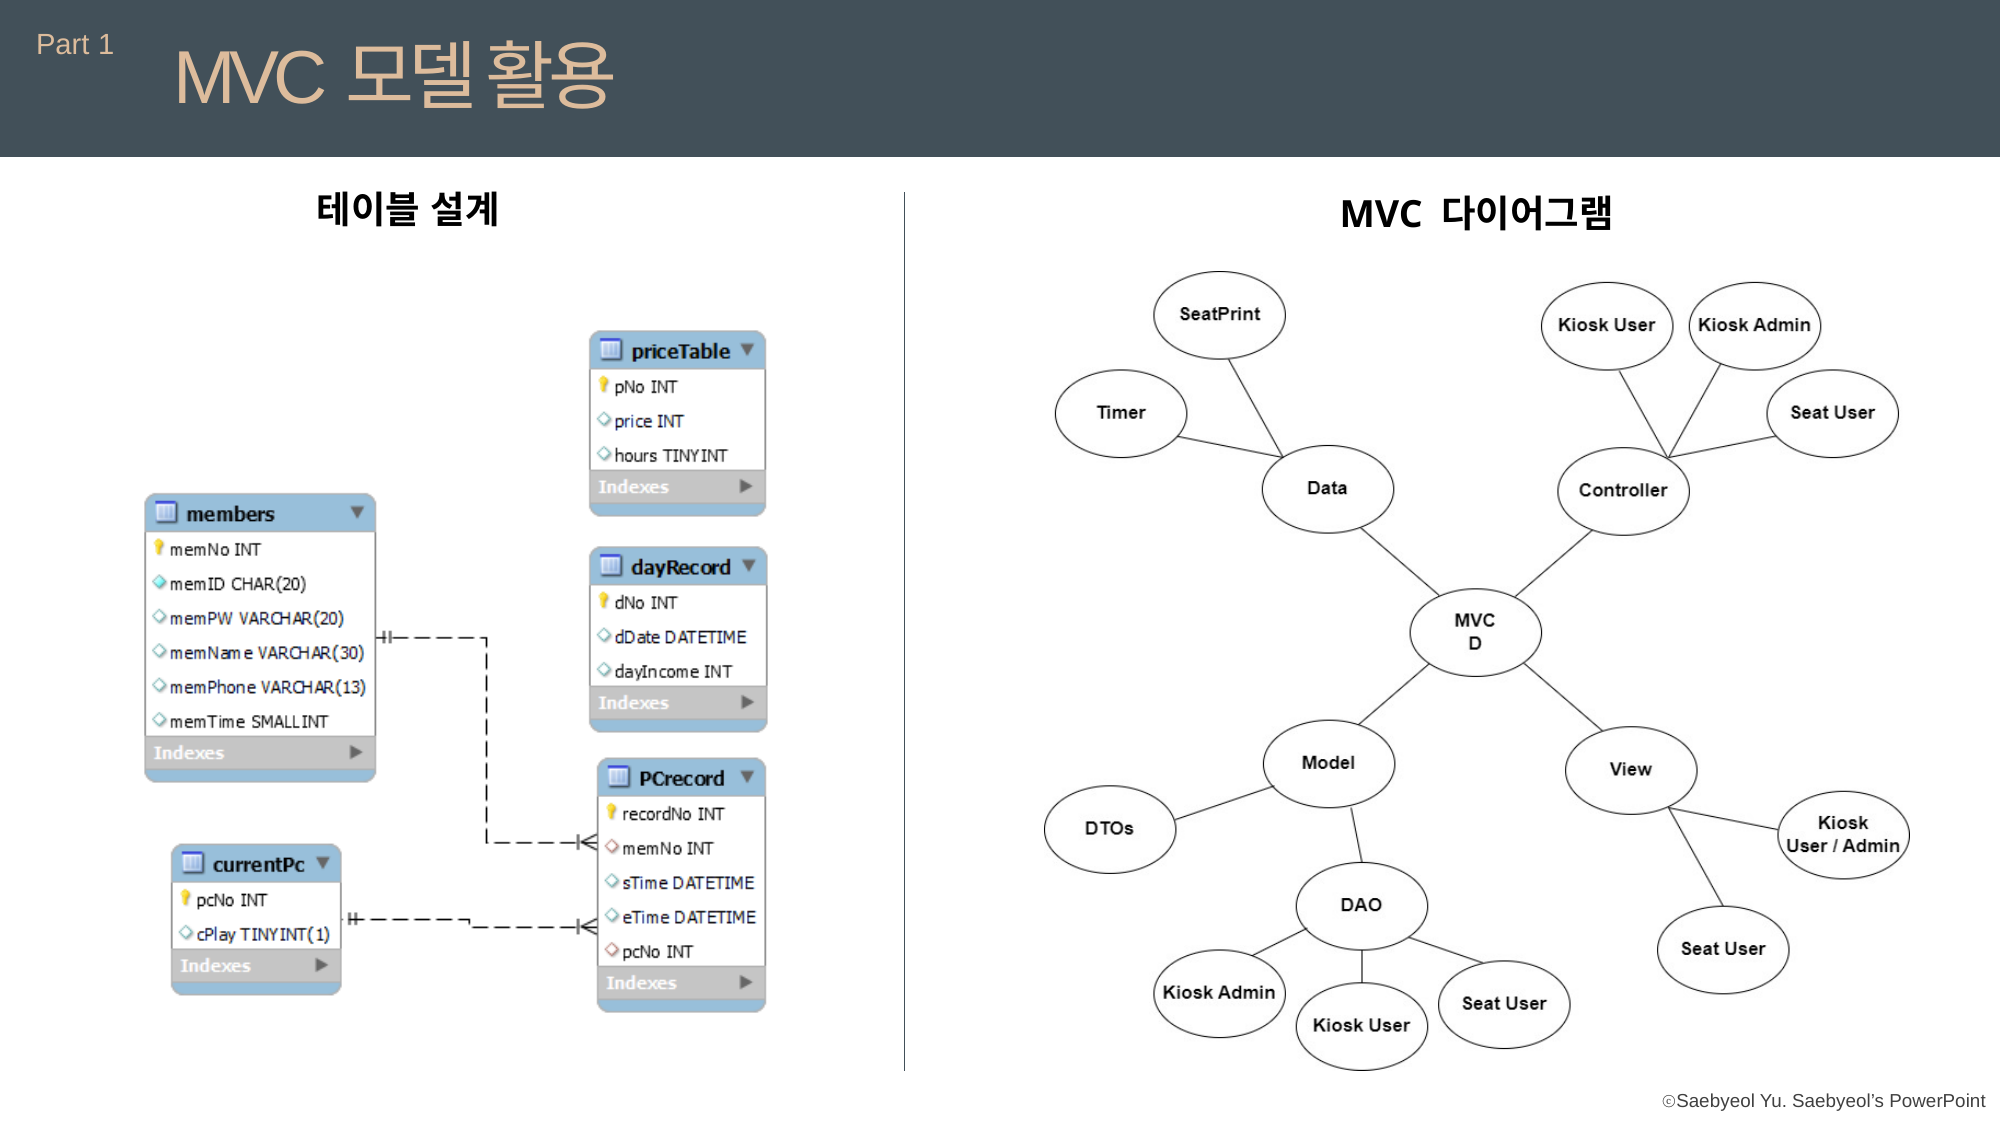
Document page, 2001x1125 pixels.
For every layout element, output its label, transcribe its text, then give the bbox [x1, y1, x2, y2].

picture [129, 315, 782, 1027]
text_box 테이블 설계 [112, 178, 705, 239]
text_box [0, 0, 2000, 158]
text_box Part 1 [21, 18, 130, 68]
text_box MVC 다이어그램 [1180, 182, 1773, 242]
text_box MVC모델 활용 [158, 20, 834, 126]
picture [1044, 271, 1910, 1071]
